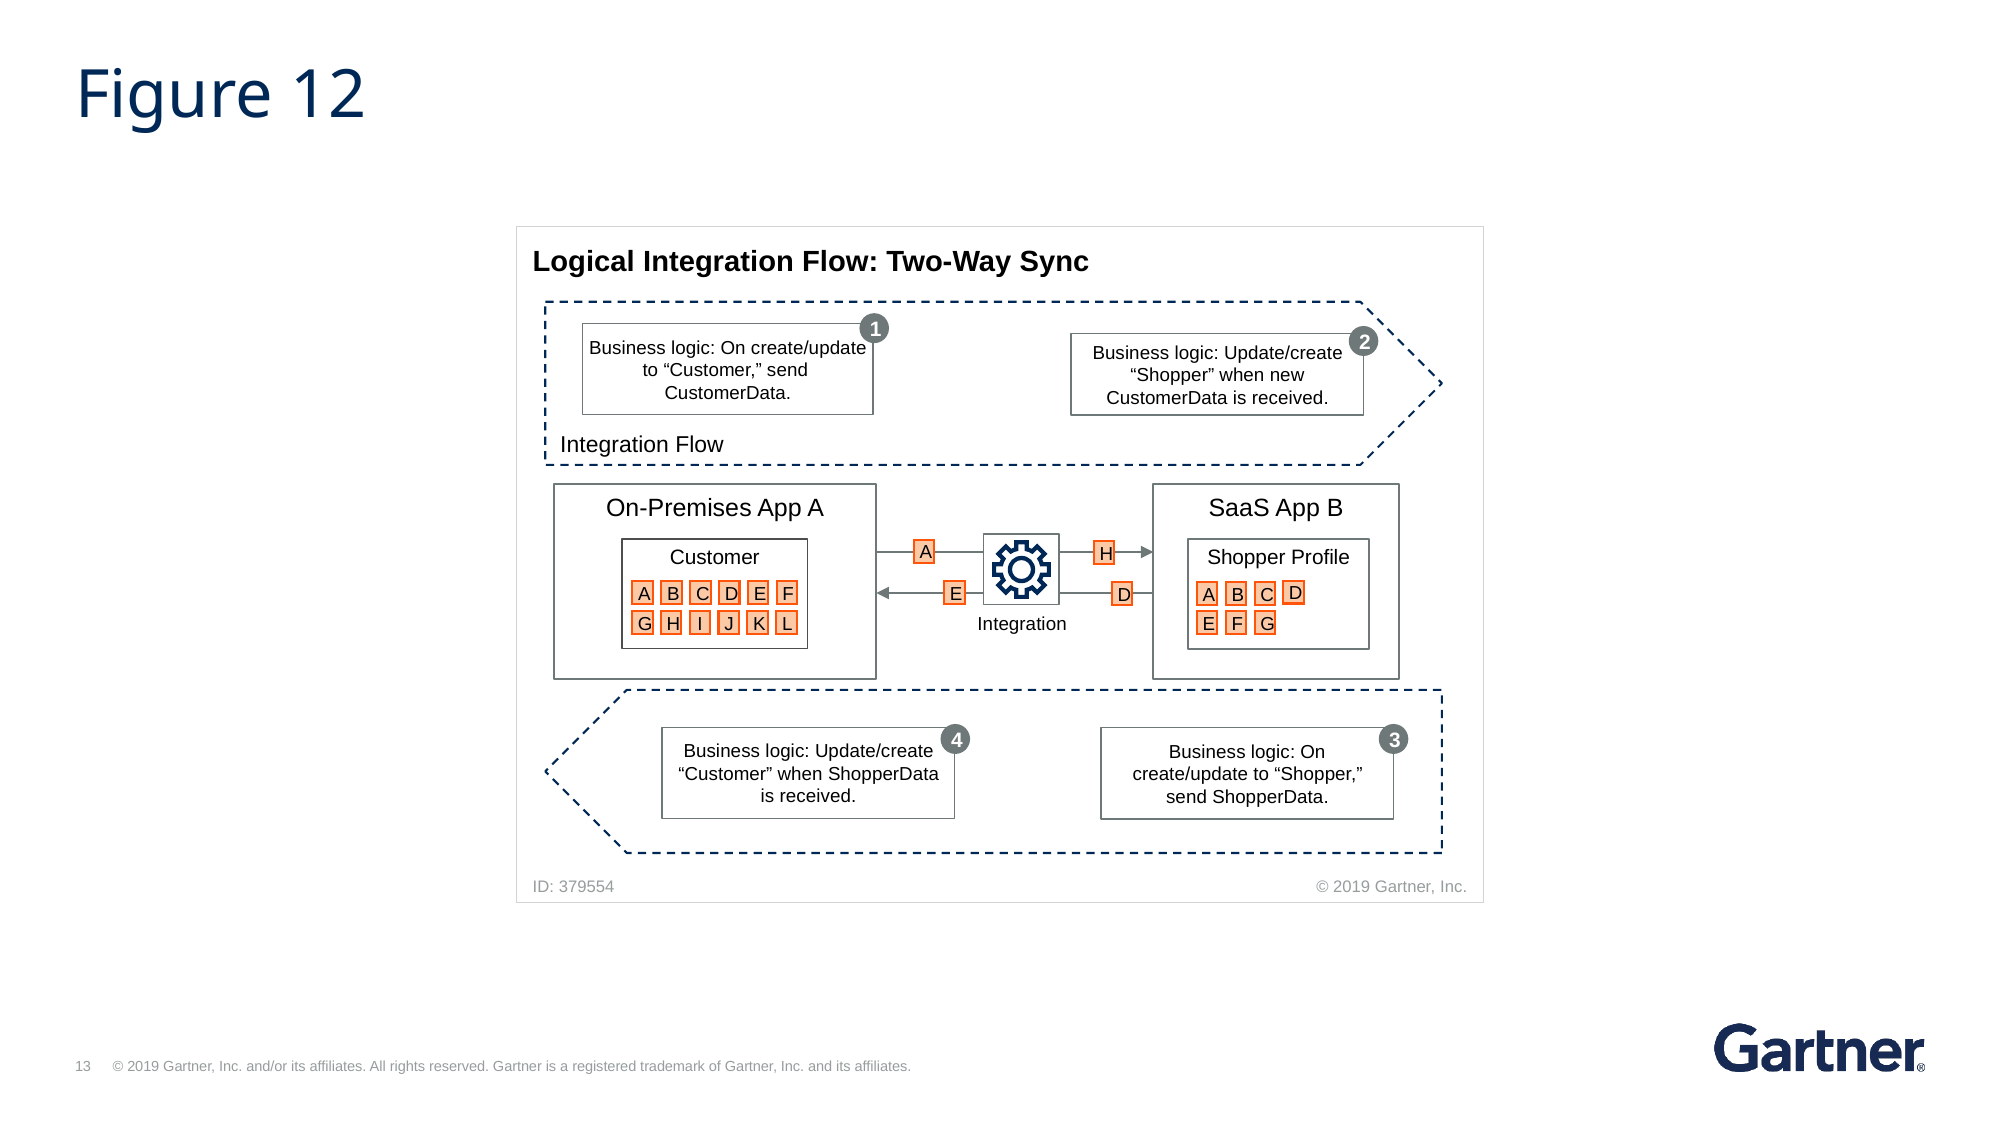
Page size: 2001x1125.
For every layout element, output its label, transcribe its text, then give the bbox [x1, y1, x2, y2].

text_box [516, 226, 1484, 903]
picture [1714, 1023, 1925, 1072]
title Figure 12 [75, 60, 1925, 133]
